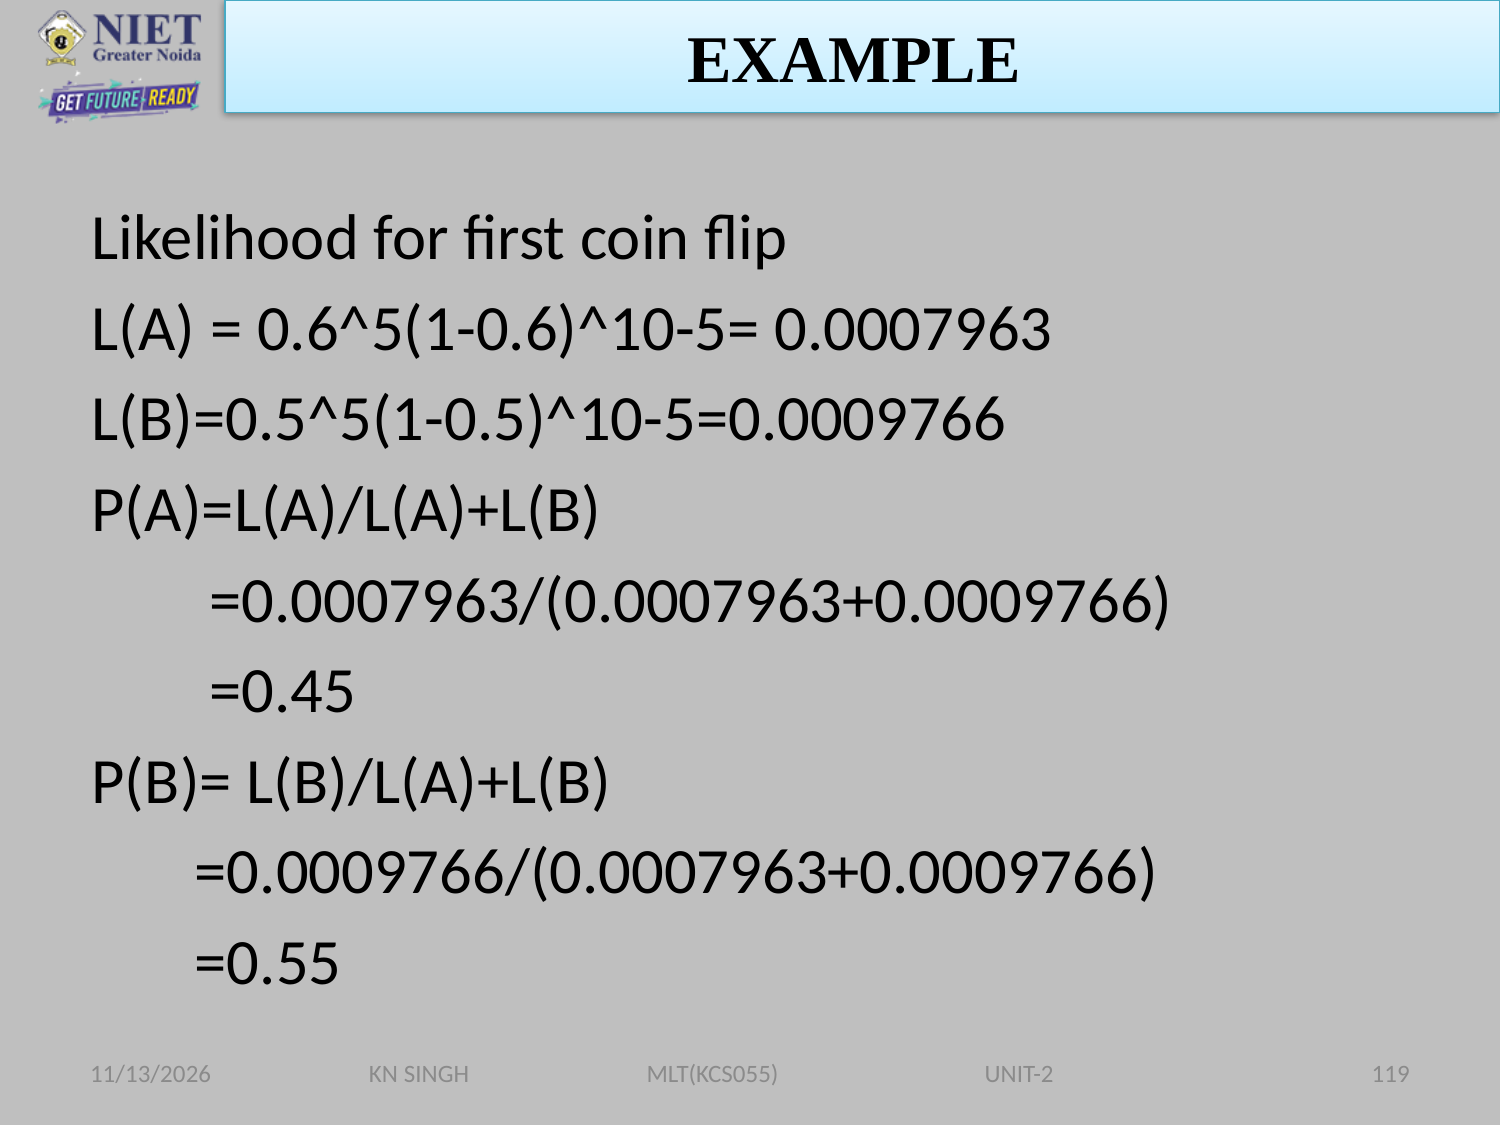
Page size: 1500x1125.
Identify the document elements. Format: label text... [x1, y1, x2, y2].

slide_number 119 [1074, 1042, 1425, 1103]
footer KN SINGH MLT(KCS055) UNIT-2 [300, 1042, 1074, 1103]
list Likelihood for first coin flip L(A) = 0.6^5(1-0.6)^10-5= 0.0007963 L(B)=0.5^5(1-0.5)^10-5=0.0009766 P(A)=L(A)/L(A)+L(B) =0.0007963/(0.0007963+0.0009766) =0.45 P(B)= L(B)/L(A)+L(B) =0.0009766/(0.0007963+0.0009766) =0.55 [76, 187, 1427, 1013]
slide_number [75, 1042, 300, 1103]
text_box EXAMPLE [238, 0, 1500, 113]
picture [0, 0, 238, 135]
